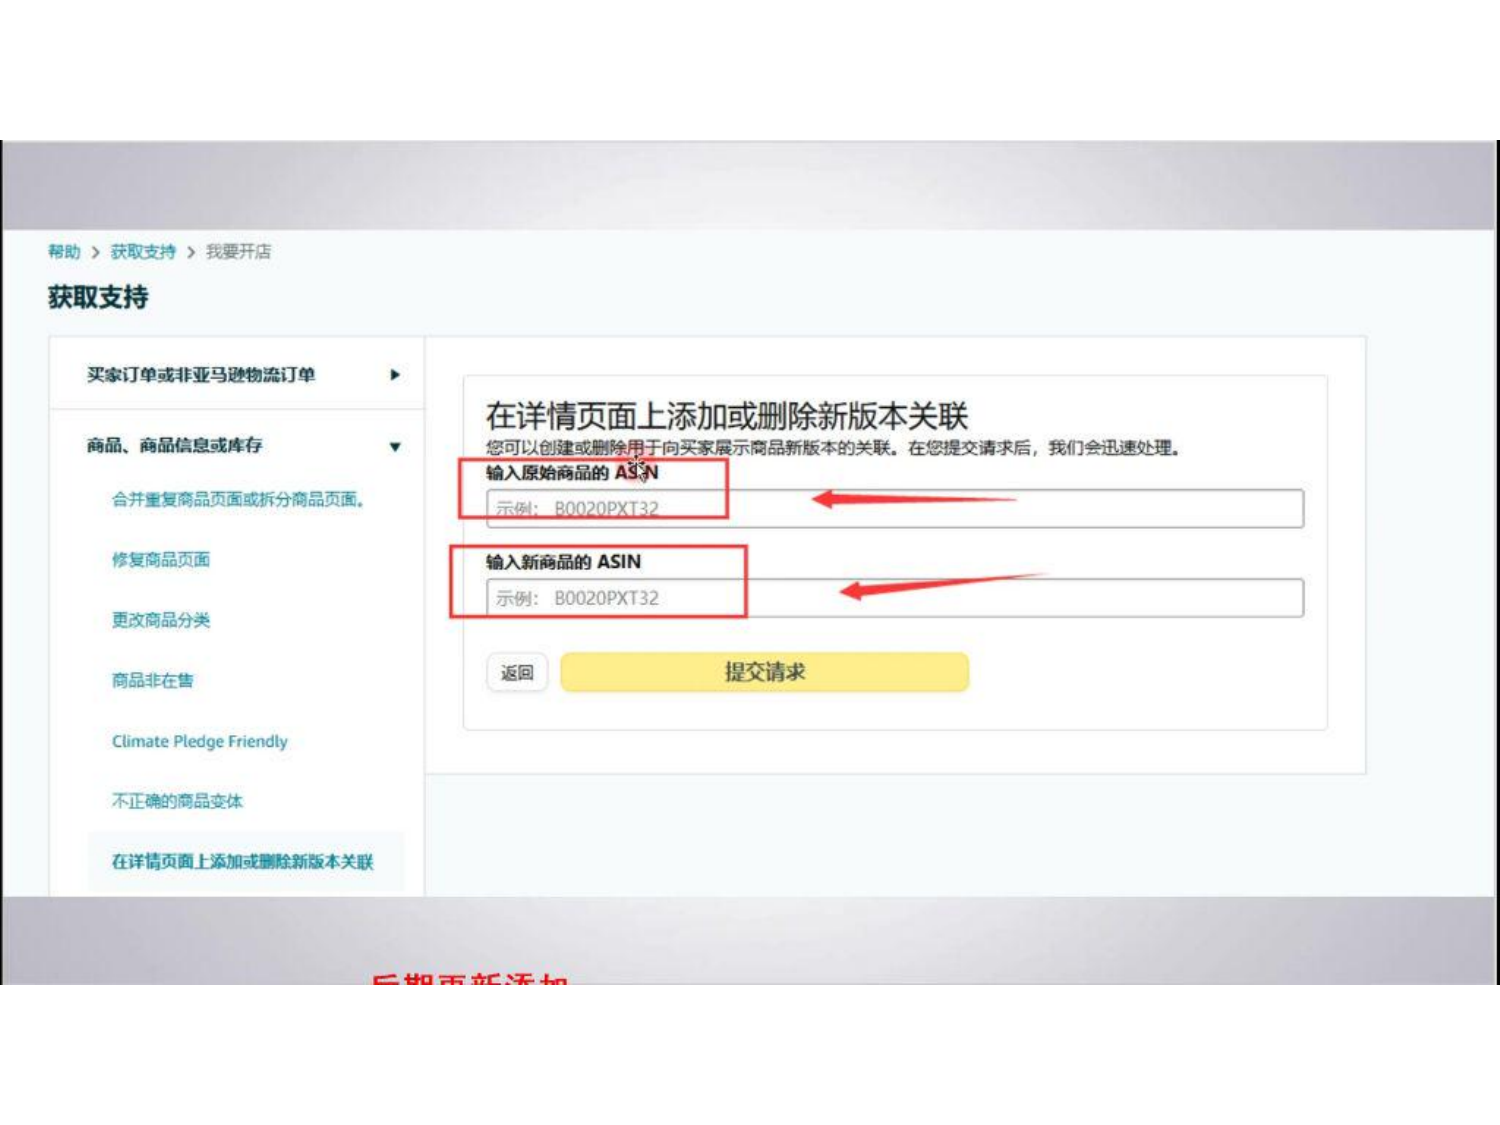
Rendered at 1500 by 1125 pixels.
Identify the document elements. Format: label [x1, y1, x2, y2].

picture [0, 140, 1500, 985]
